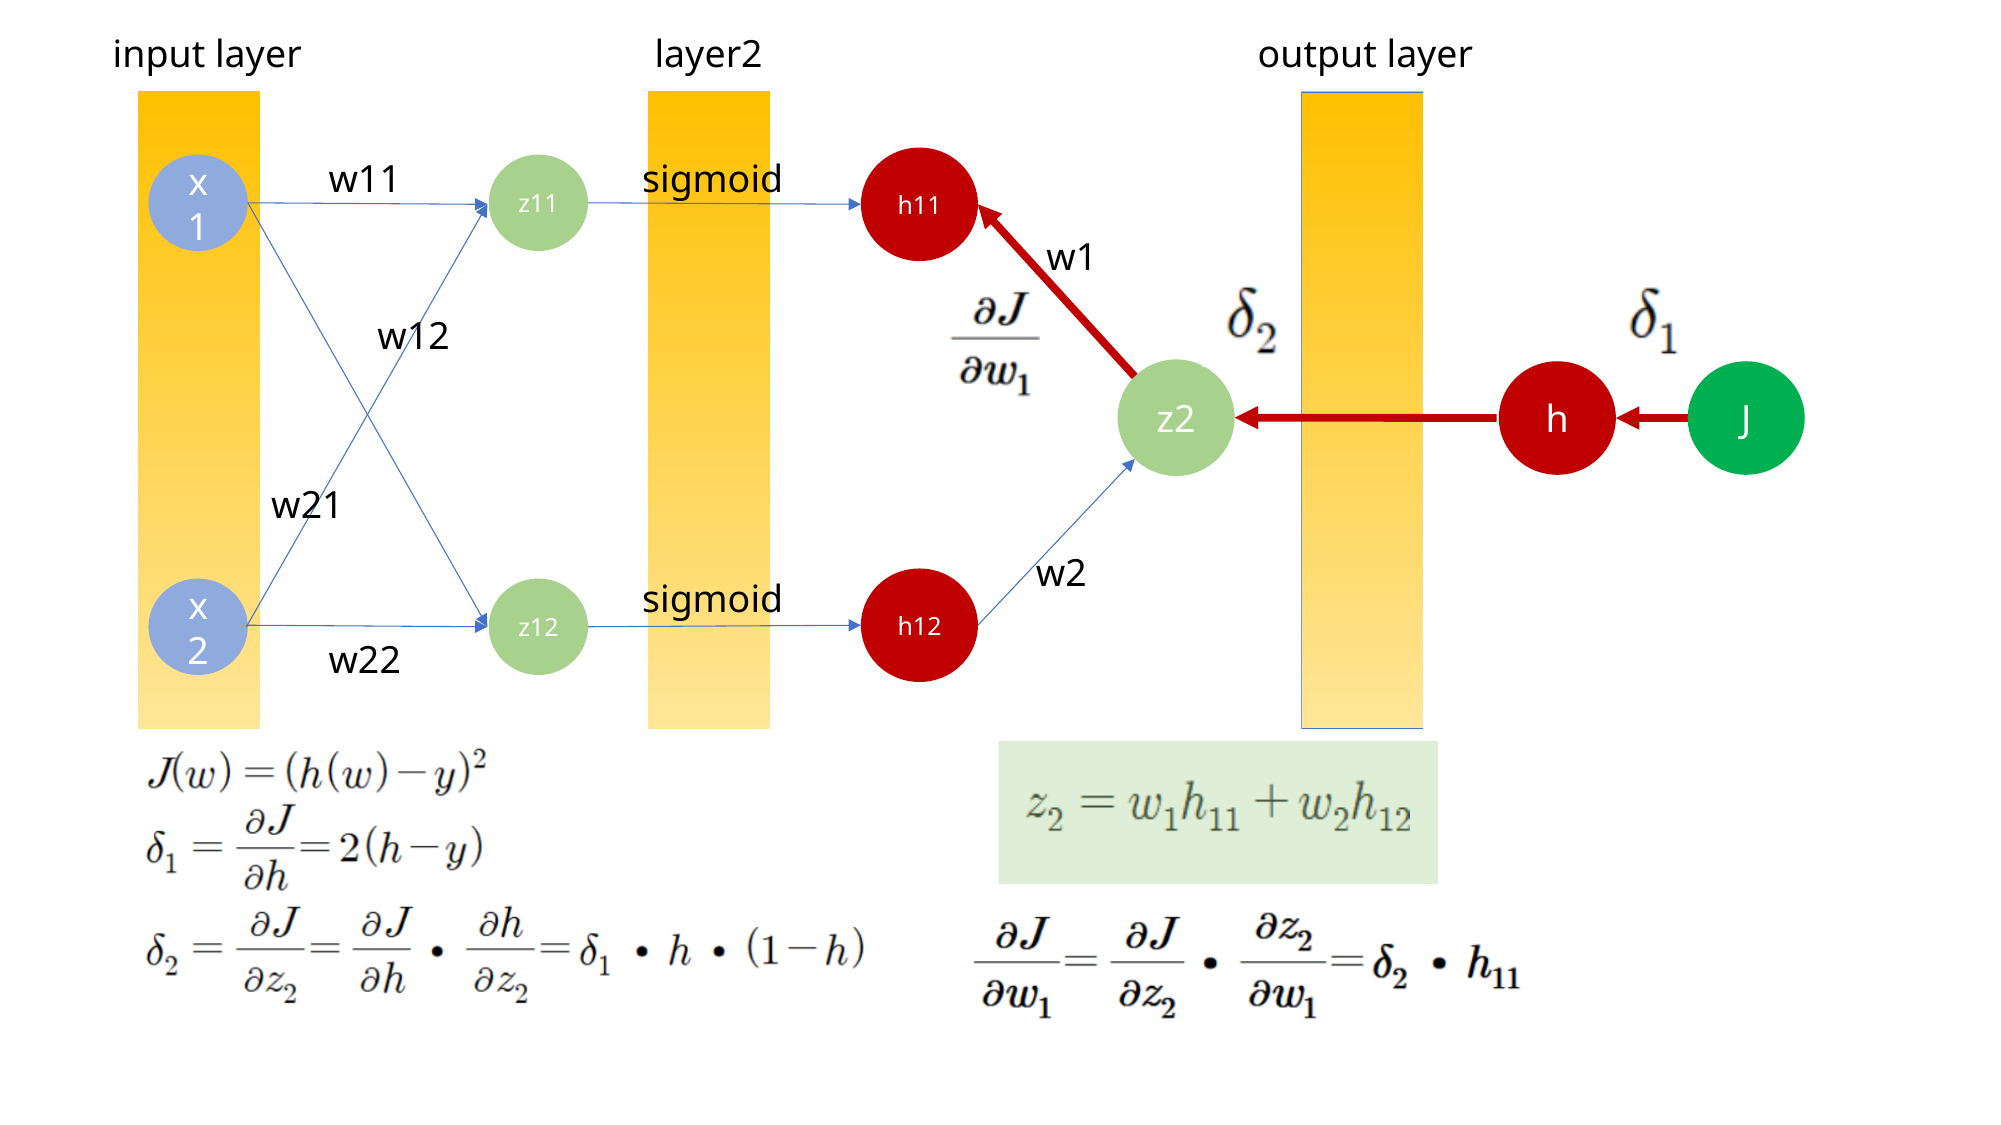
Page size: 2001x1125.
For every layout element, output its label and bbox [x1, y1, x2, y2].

text_box [97, 22, 1805, 729]
picture [138, 744, 877, 1012]
picture [973, 902, 1530, 1027]
text_box [998, 740, 1439, 885]
picture [1023, 775, 1410, 837]
